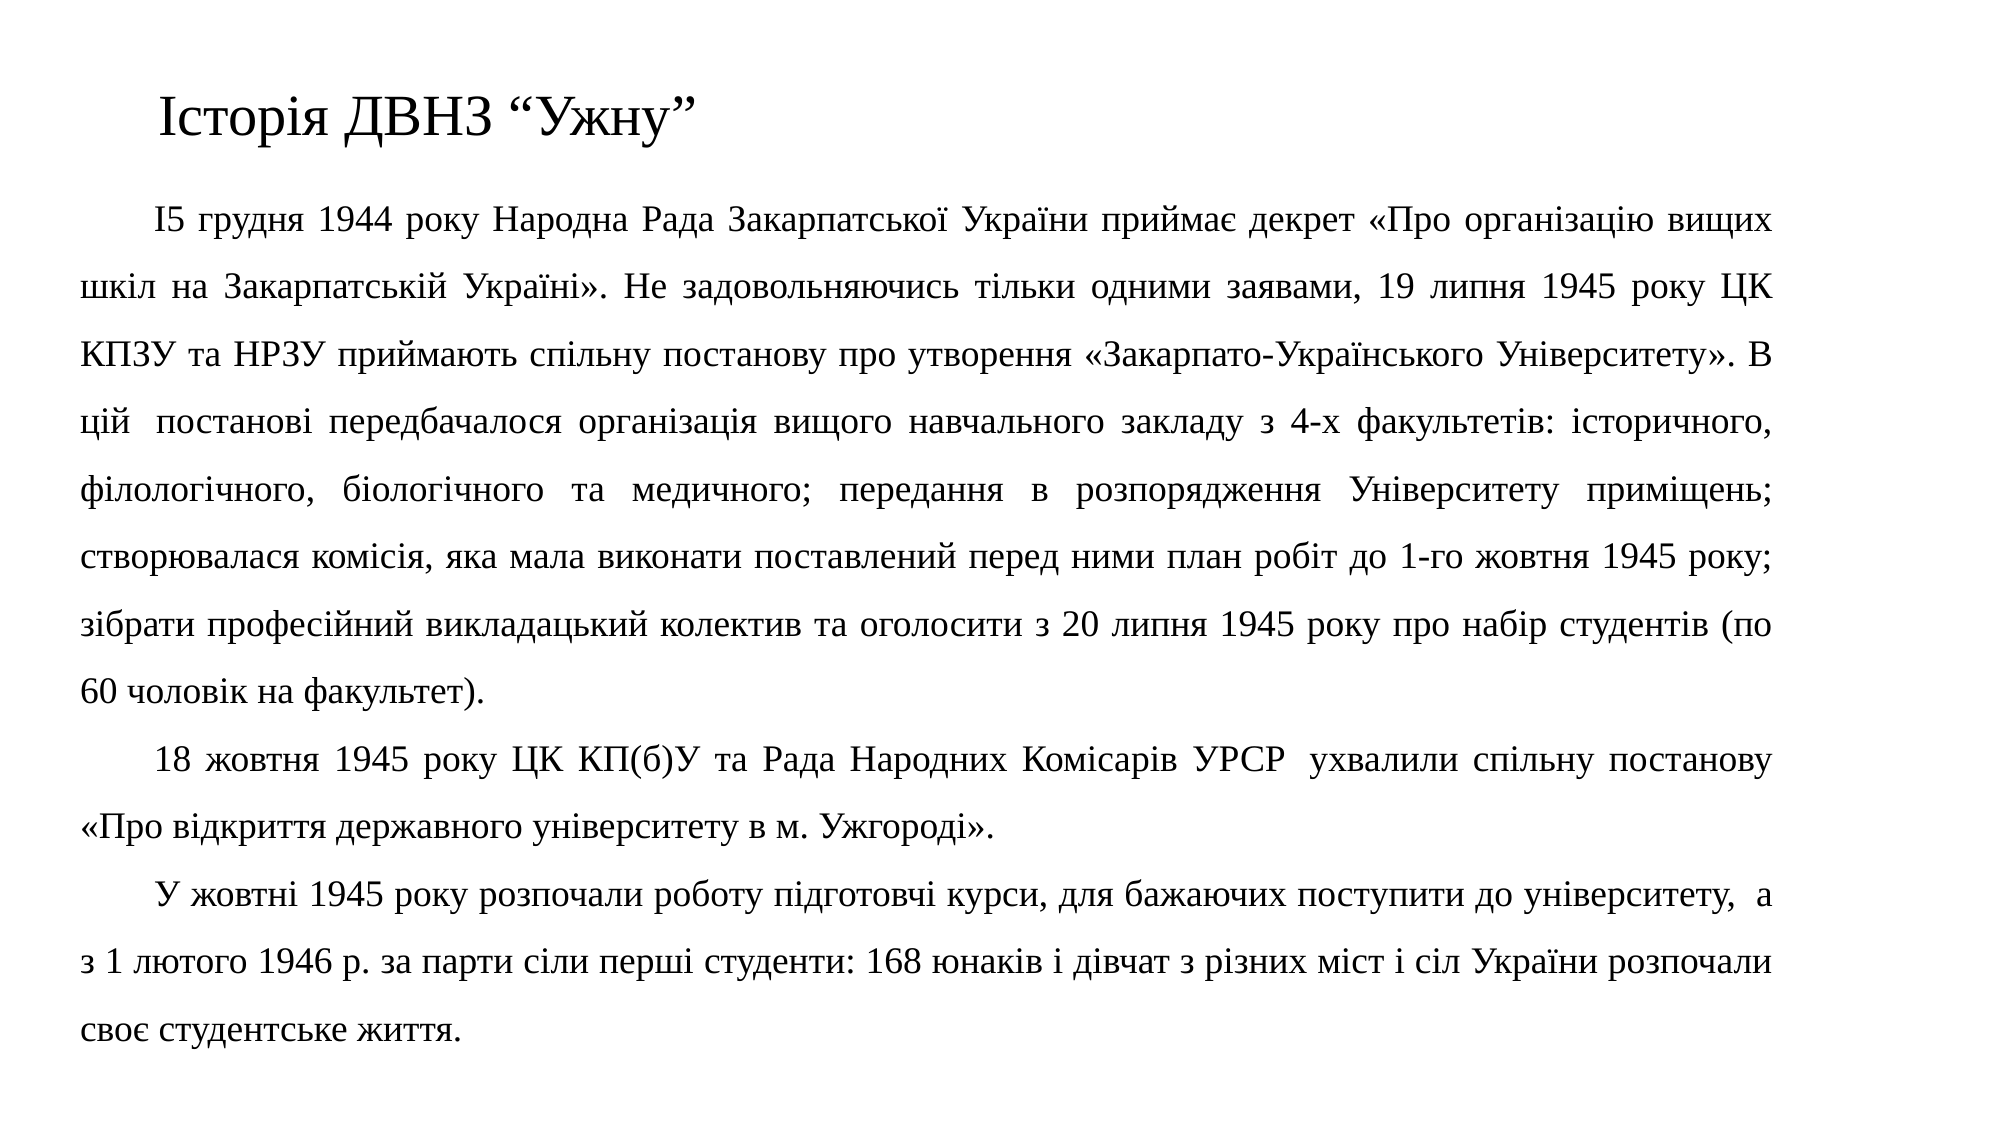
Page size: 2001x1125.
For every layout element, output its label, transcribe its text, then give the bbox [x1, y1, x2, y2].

text_box Історія ДВНЗ “Ужну” [143, 69, 1420, 155]
text_box І5 грудня 1944 року Народна Рада Закарпатської України приймає декрет «Про організацію вищих шкіл на Закарпатській Україні». Не задовольняючись тільки одними заявами, 19 липня 1945 року ЦК КПЗУ та НРЗУ приймають спільну постанову про утворення «Закарпато-Українського Університету». В цій постанові передбачалося організація вищого навчального закладу з 4-х факультетів: історичного, філологічного, біологічного та медичного; передання в розпорядження Університету приміщень; створювалася комісія, яка мала виконати поставлений перед ними план робіт до 1-го жовтня 1945 року; зібрати професійний викладацький колектив та оголосити з 20 липня 1945 року про набір студентів (по 60 чоловік на факультет). 18 жовтня 1945 року ЦК КП(б)У та Рада Народних Комісарів УРСР ухвалили спільну постанову «Про відкриття державного університету в м. Ужгороді». У жовтні 1945 року розпочали роботу підготовчі курси, для бажаючих поступити до університету, а з 1 лютого 1946 р. за парти сіли перші студенти: 168 юнаків і дівчат з різних міст і сіл України розпочали своє студентське життя. [65, 163, 1790, 1124]
